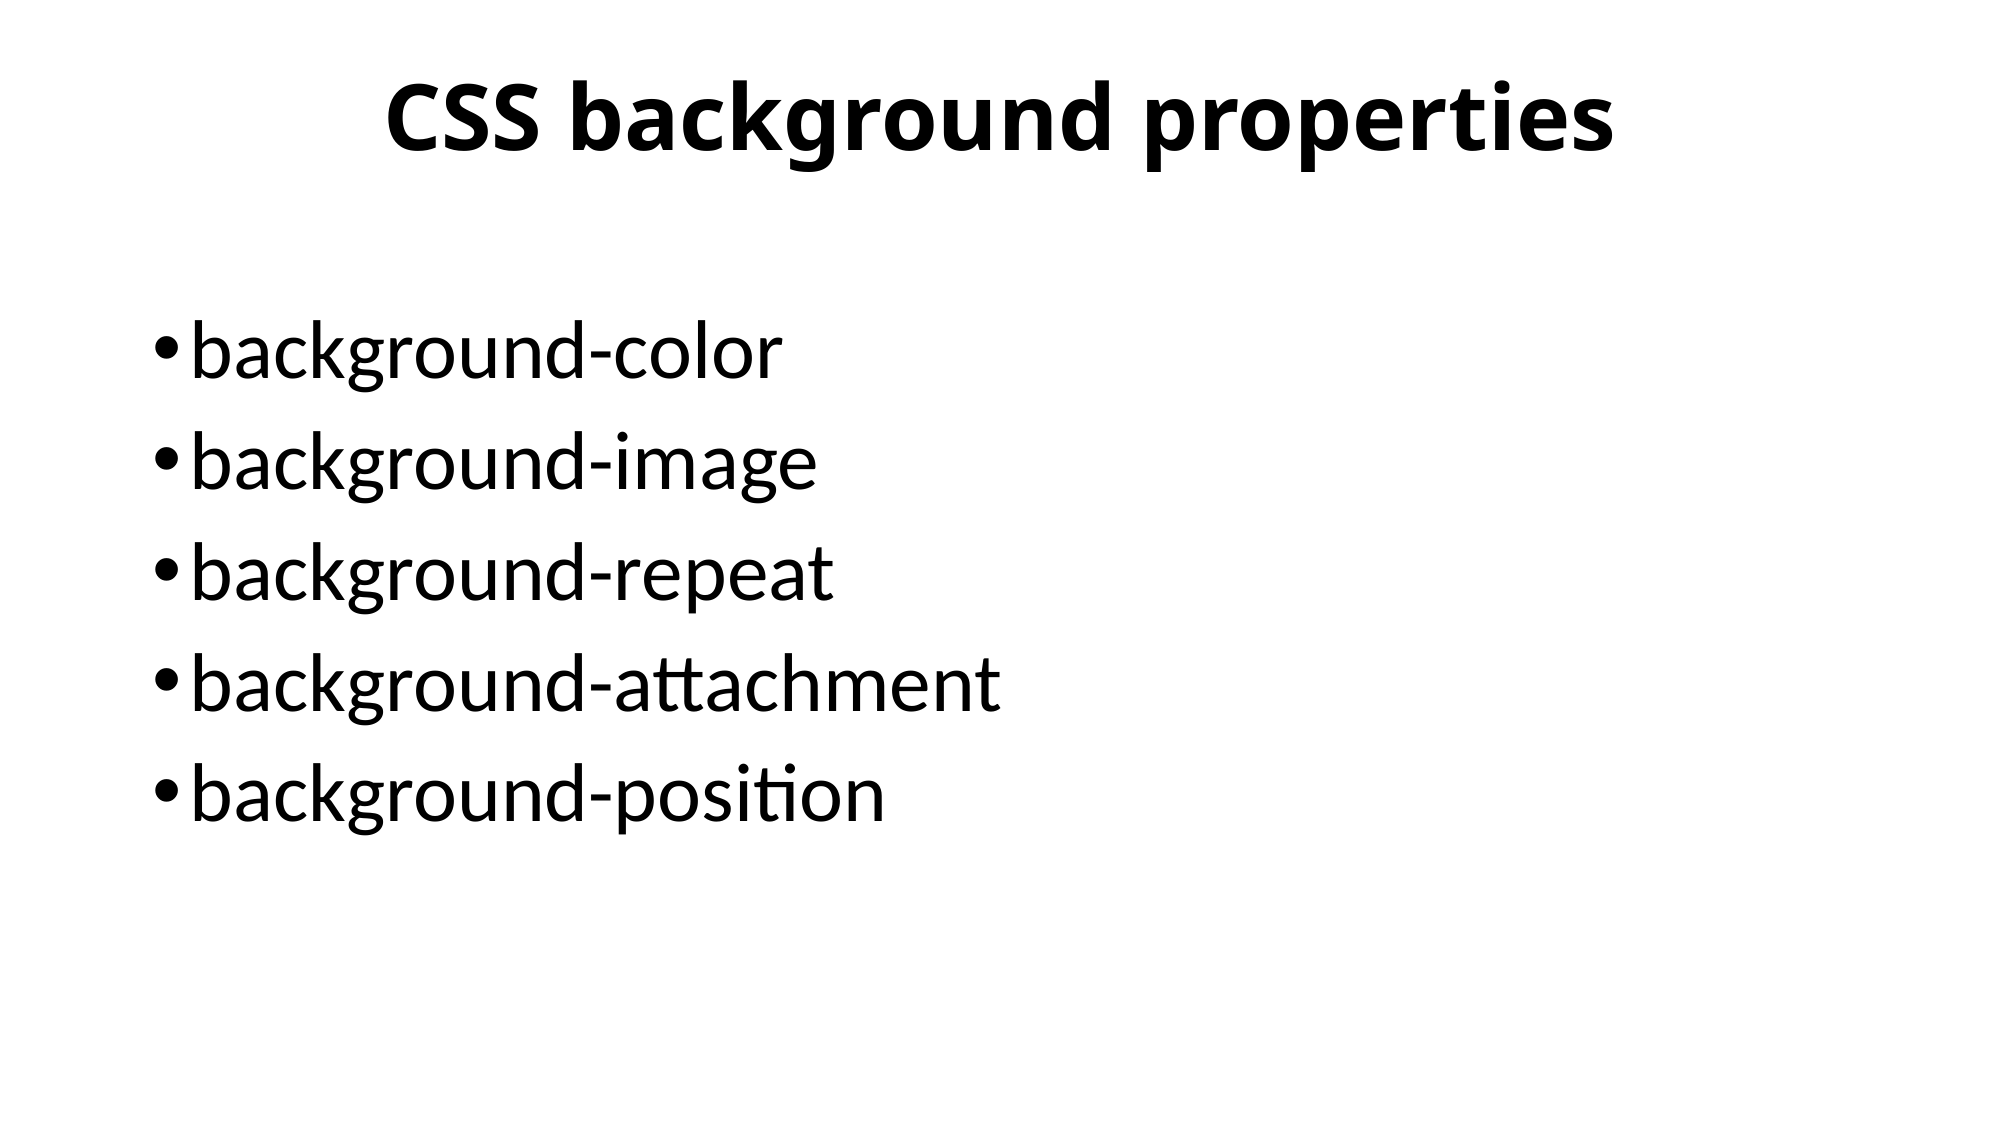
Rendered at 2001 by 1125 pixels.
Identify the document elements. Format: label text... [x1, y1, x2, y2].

text_box background-color background-image background-repeat background-attachment background-position [137, 299, 1863, 1014]
text_box CSS background properties [137, 59, 1863, 278]
